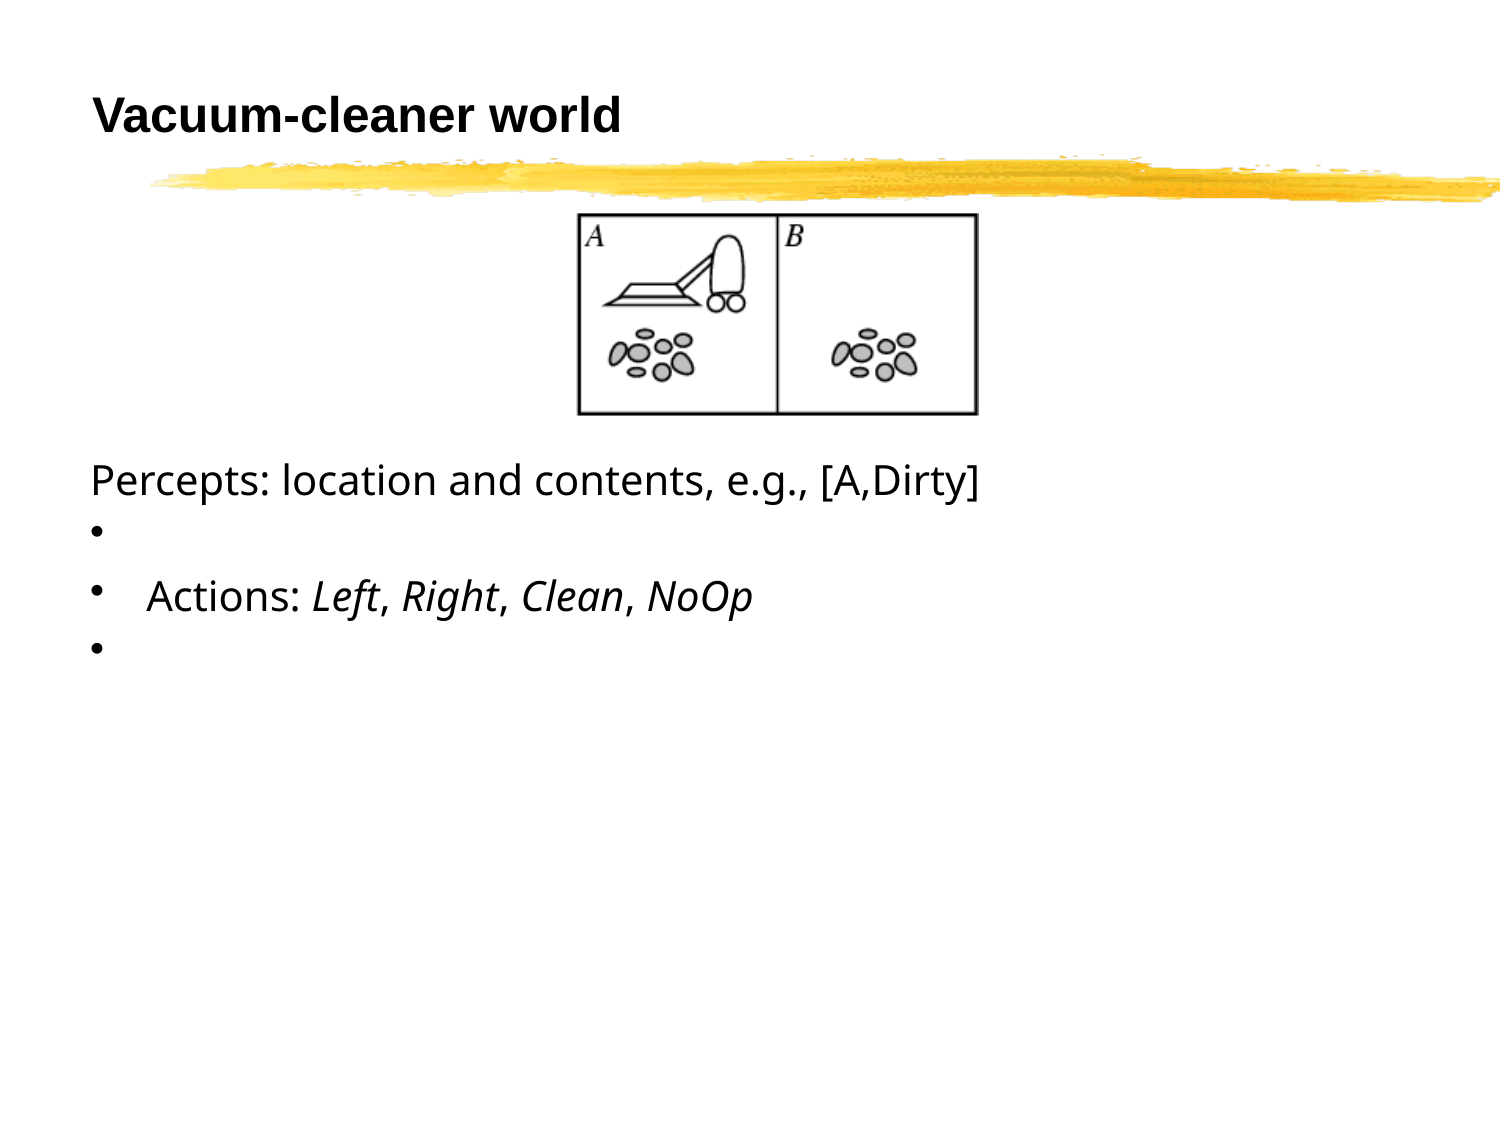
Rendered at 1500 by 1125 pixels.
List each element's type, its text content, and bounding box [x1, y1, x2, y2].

list Percepts: location and contents, e.g., [A,Dirty] Actions: Left, Right, Clean, NoOp [75, 212, 1417, 994]
picture [150, 149, 1500, 419]
title Vacuum-cleaner world [77, 37, 1415, 150]
